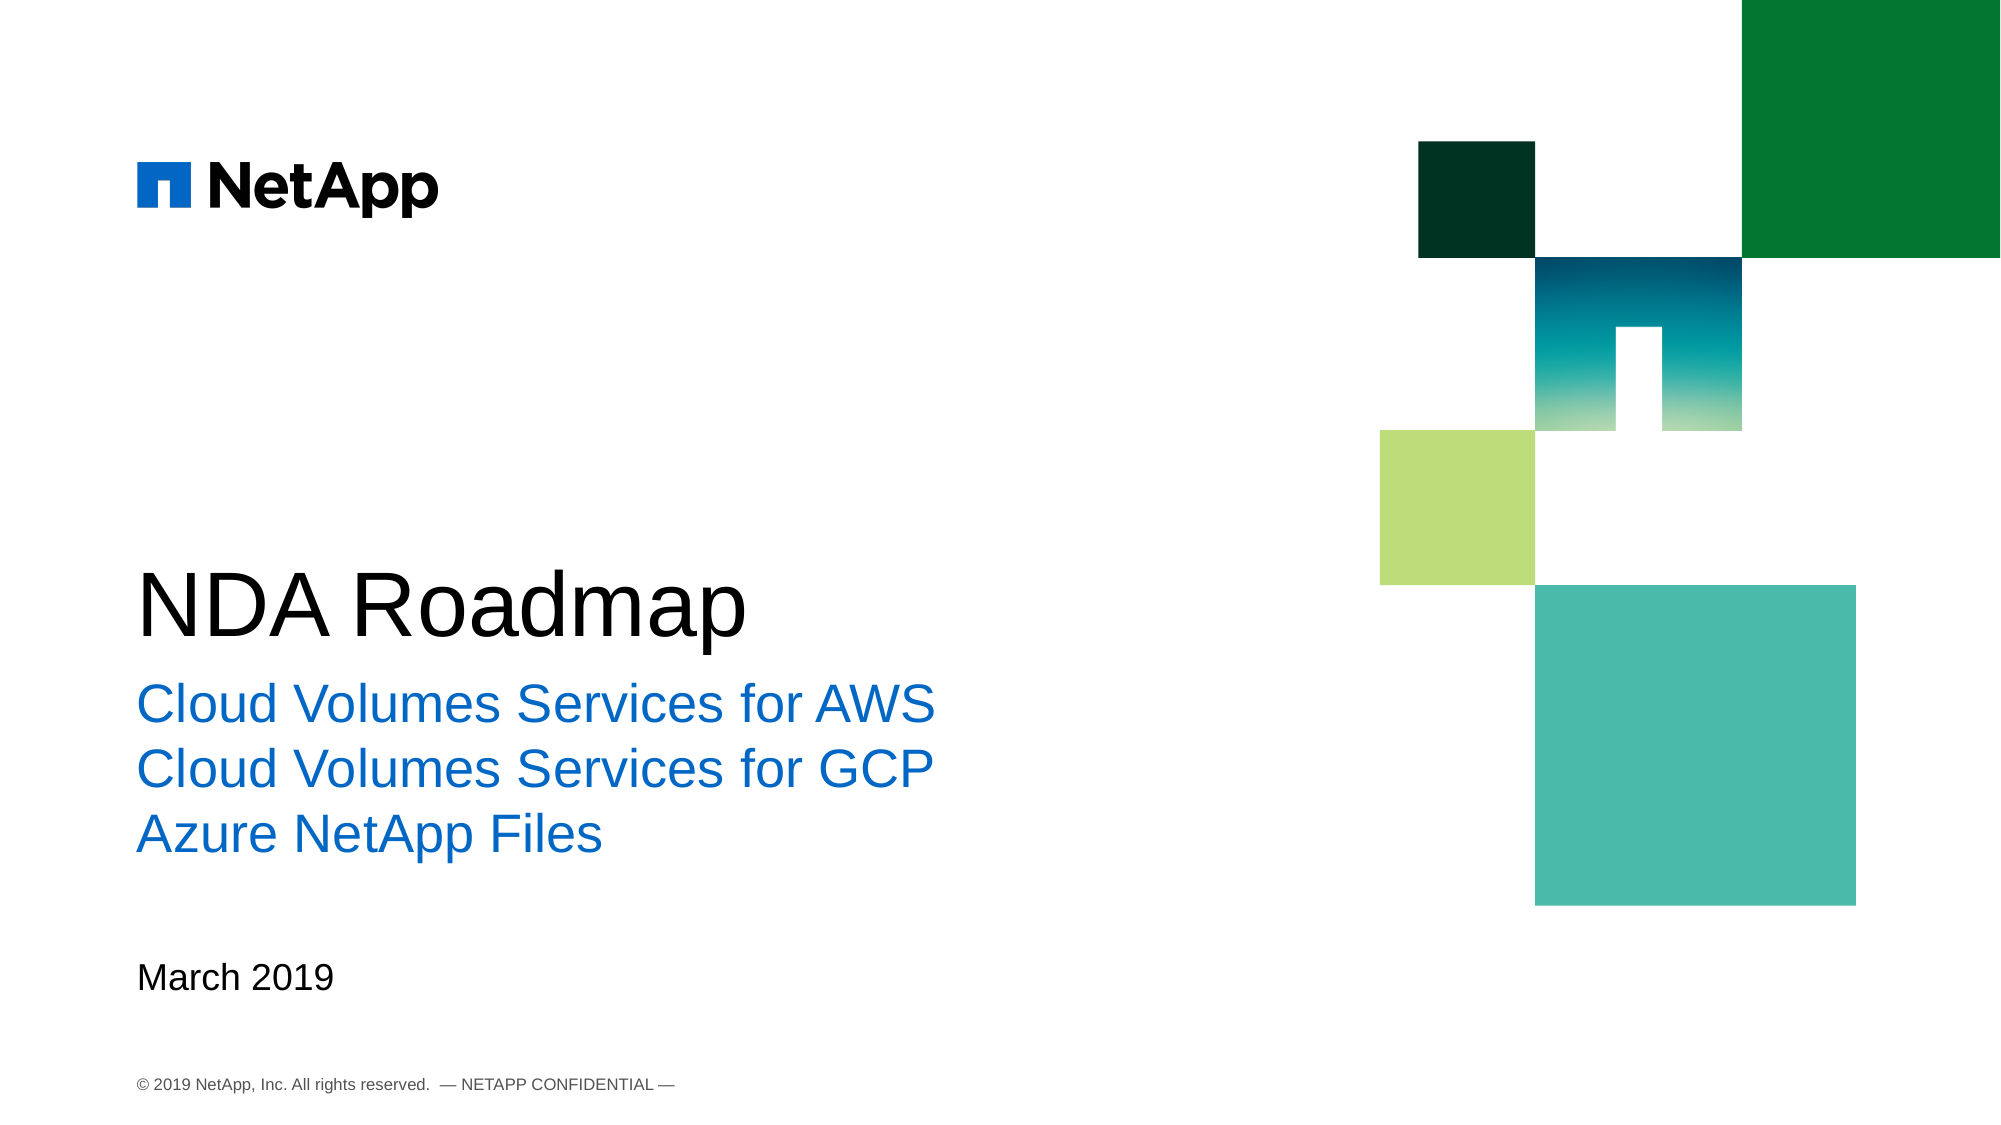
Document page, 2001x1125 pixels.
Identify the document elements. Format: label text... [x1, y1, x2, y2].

footer © 2019 NetApp, Inc. All rights reserved. — NETAPP CONFIDENTIAL — [121, 1061, 1195, 1102]
title NDA Roadmap [121, 424, 1347, 660]
list Cloud Volumes Services for AWS Cloud Volumes Services for GCP Azure NetApp Files [121, 660, 1511, 845]
picture [1535, 288, 1742, 431]
picture [137, 162, 438, 218]
list March 2019 [121, 946, 1511, 1009]
